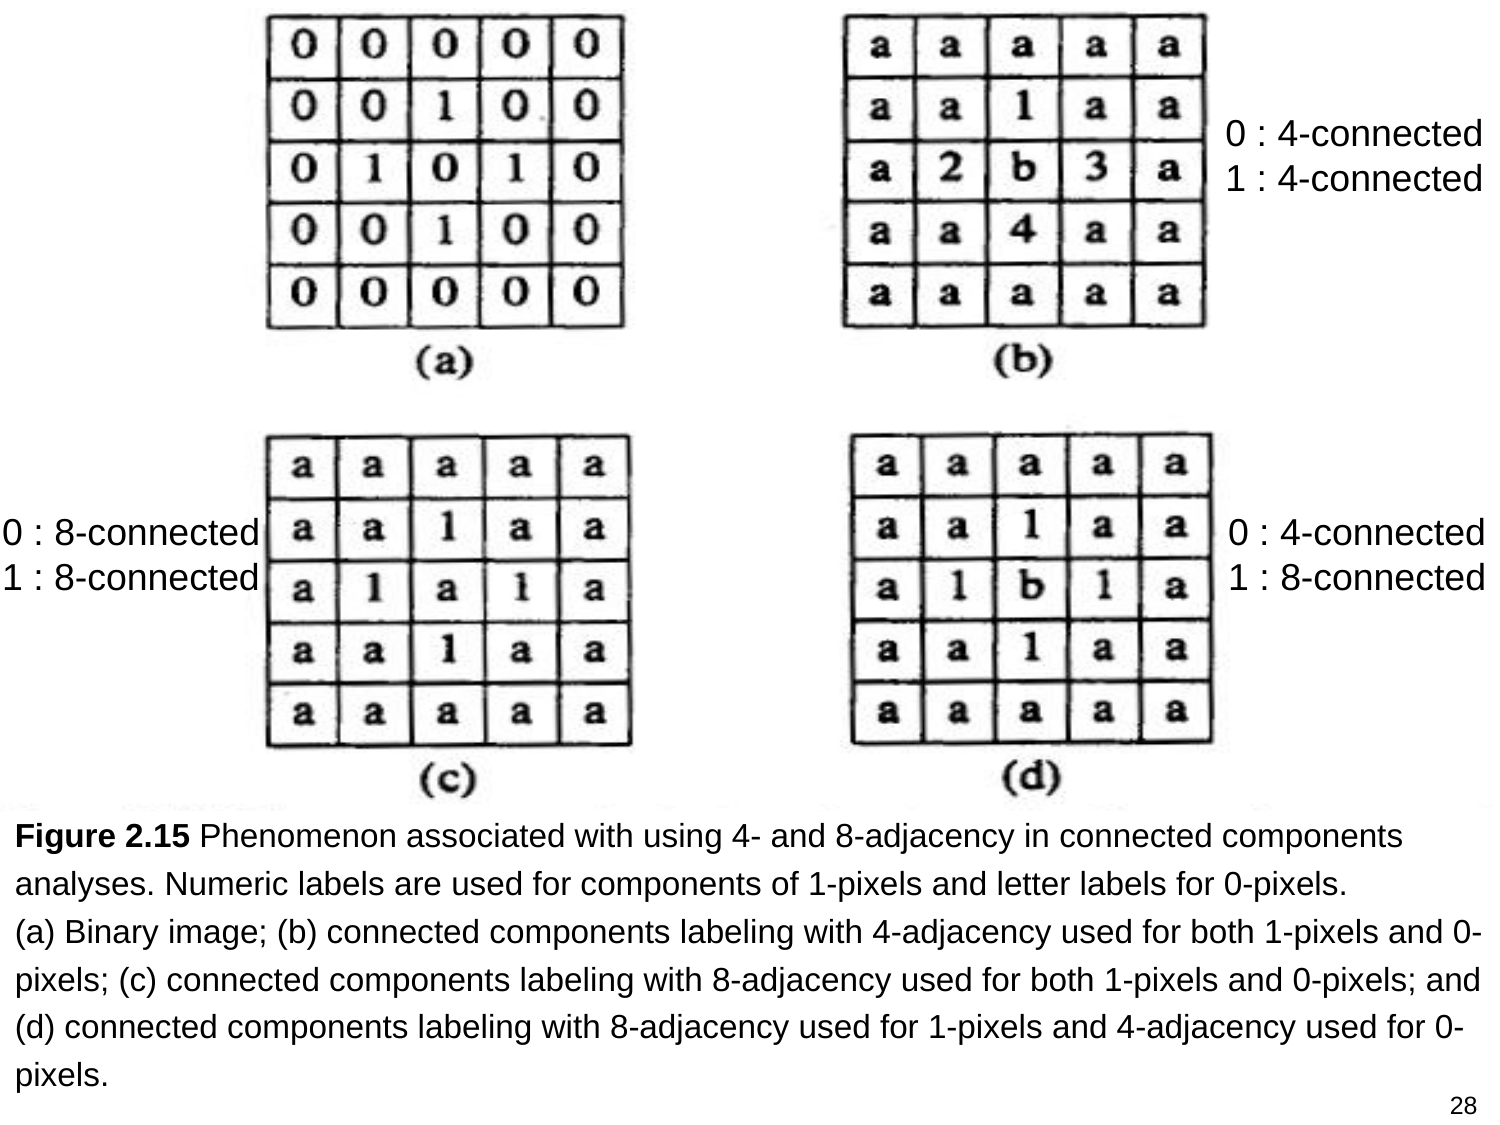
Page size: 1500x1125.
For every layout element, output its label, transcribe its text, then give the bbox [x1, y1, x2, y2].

text_box Figure 2.15 Phenomenon associated with using 4- and 8-adjacency in connected components analyses. Numeric labels are used for components of 1-pixels and letter labels for 0-pixels. (a) Binary image; (b) connected components labeling with 4-adjacency used for both 1-pixels and 0-pixels; (c) connected components labeling with 8-adjacency used for both 1-pixels and 0-pixels; and (d) connected components labeling with 8-adjacency used for 1-pixels and 4-adjacency used for 0-pixels. [0, 817, 1500, 1101]
picture [0, 8, 1500, 811]
text_box 28 [1435, 1082, 1500, 1125]
